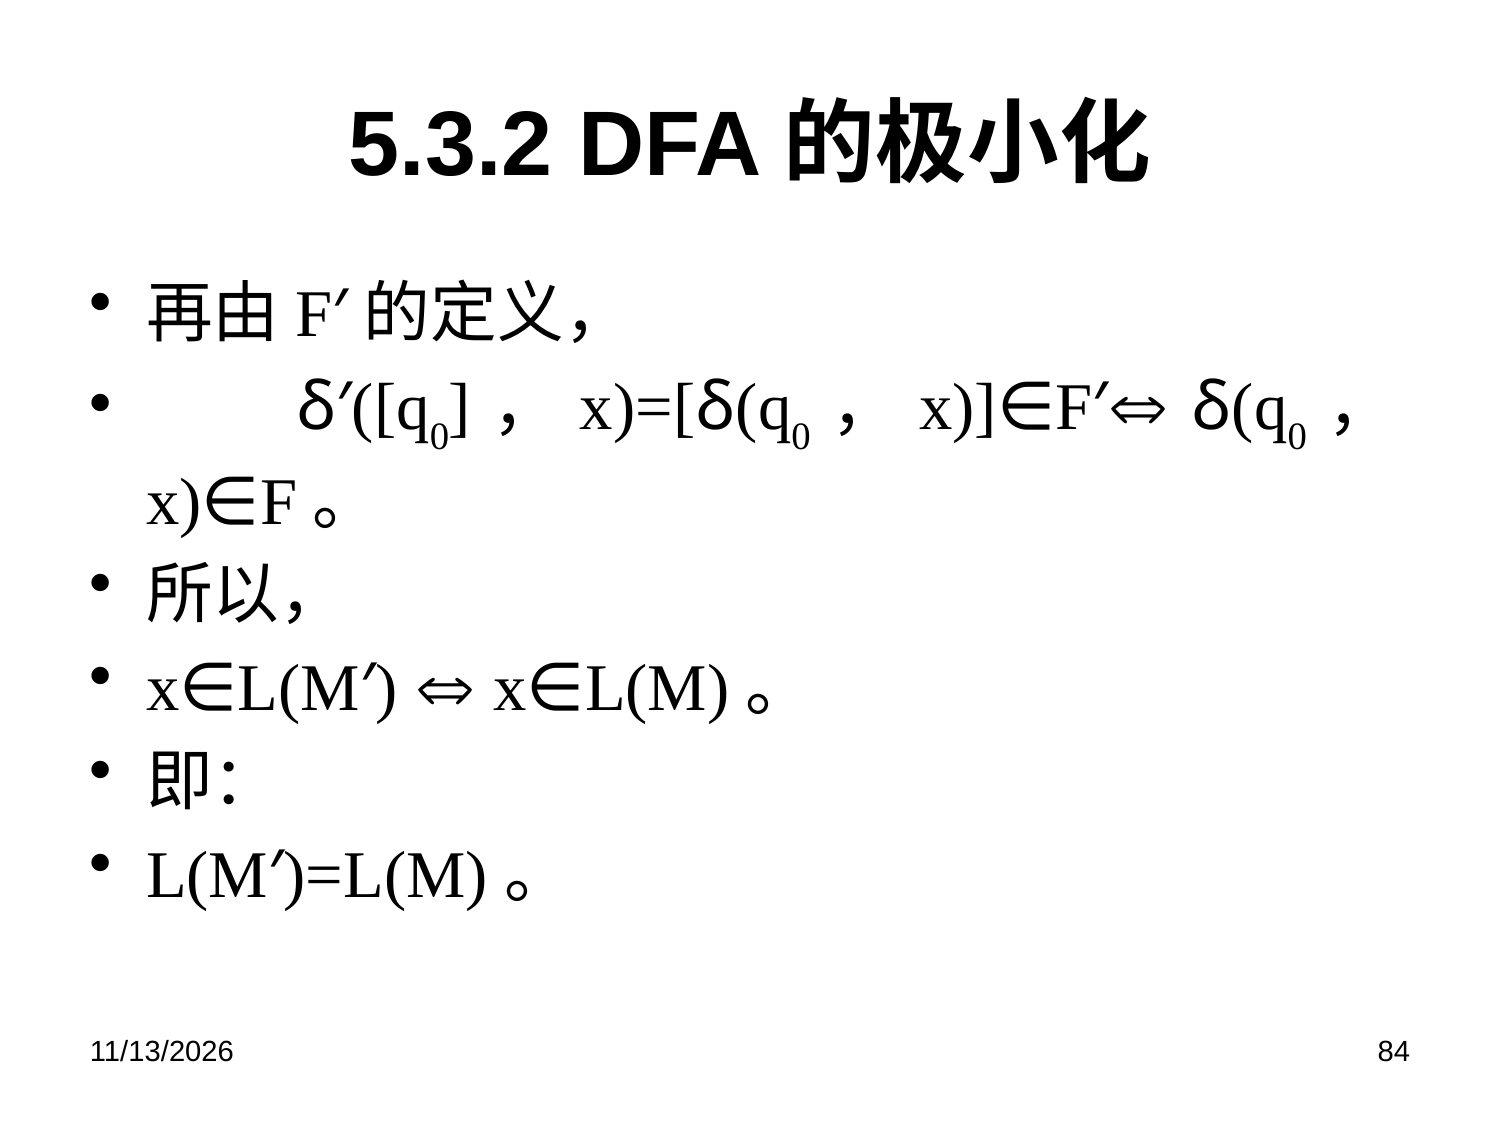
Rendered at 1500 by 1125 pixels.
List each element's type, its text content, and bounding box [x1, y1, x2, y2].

slide_number 84 [1074, 1024, 1426, 1103]
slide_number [74, 1024, 426, 1103]
list 再由F′的定义， δ′([q0]，x)=[δ(q0，x)]∈F′ δ(q0，x)∈F。 所以， x∈L(M′)  x∈L(M)。 即： L(M′)=L(M)。 [74, 262, 1426, 1006]
title 5.3.2 DFA的极小化 [74, 44, 1426, 233]
